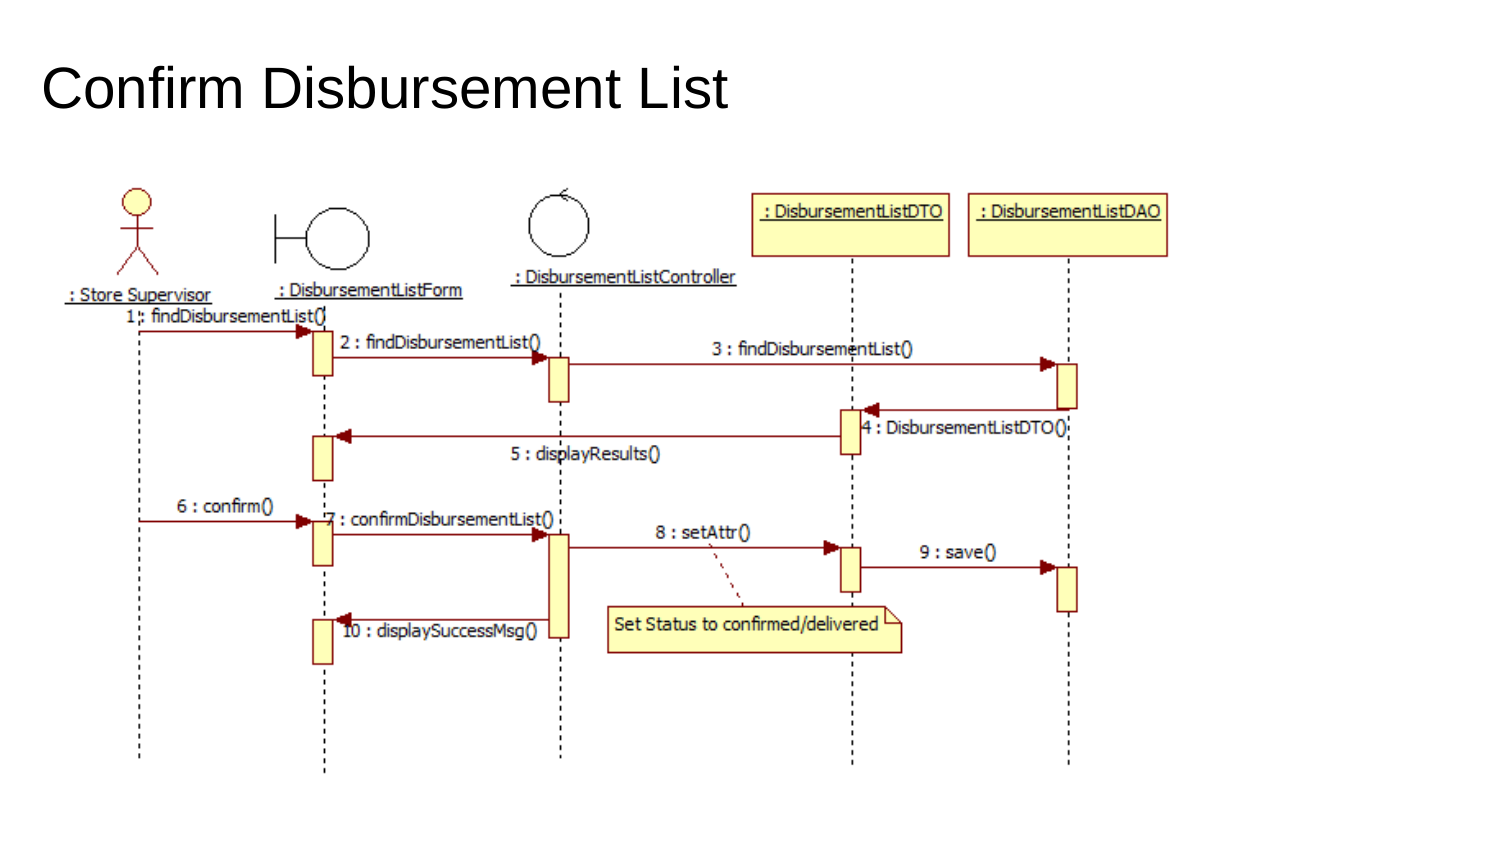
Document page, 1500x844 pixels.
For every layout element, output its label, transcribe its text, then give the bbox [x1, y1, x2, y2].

title Confirm Disbursement List [26, 35, 1424, 130]
picture [24, 154, 1201, 812]
